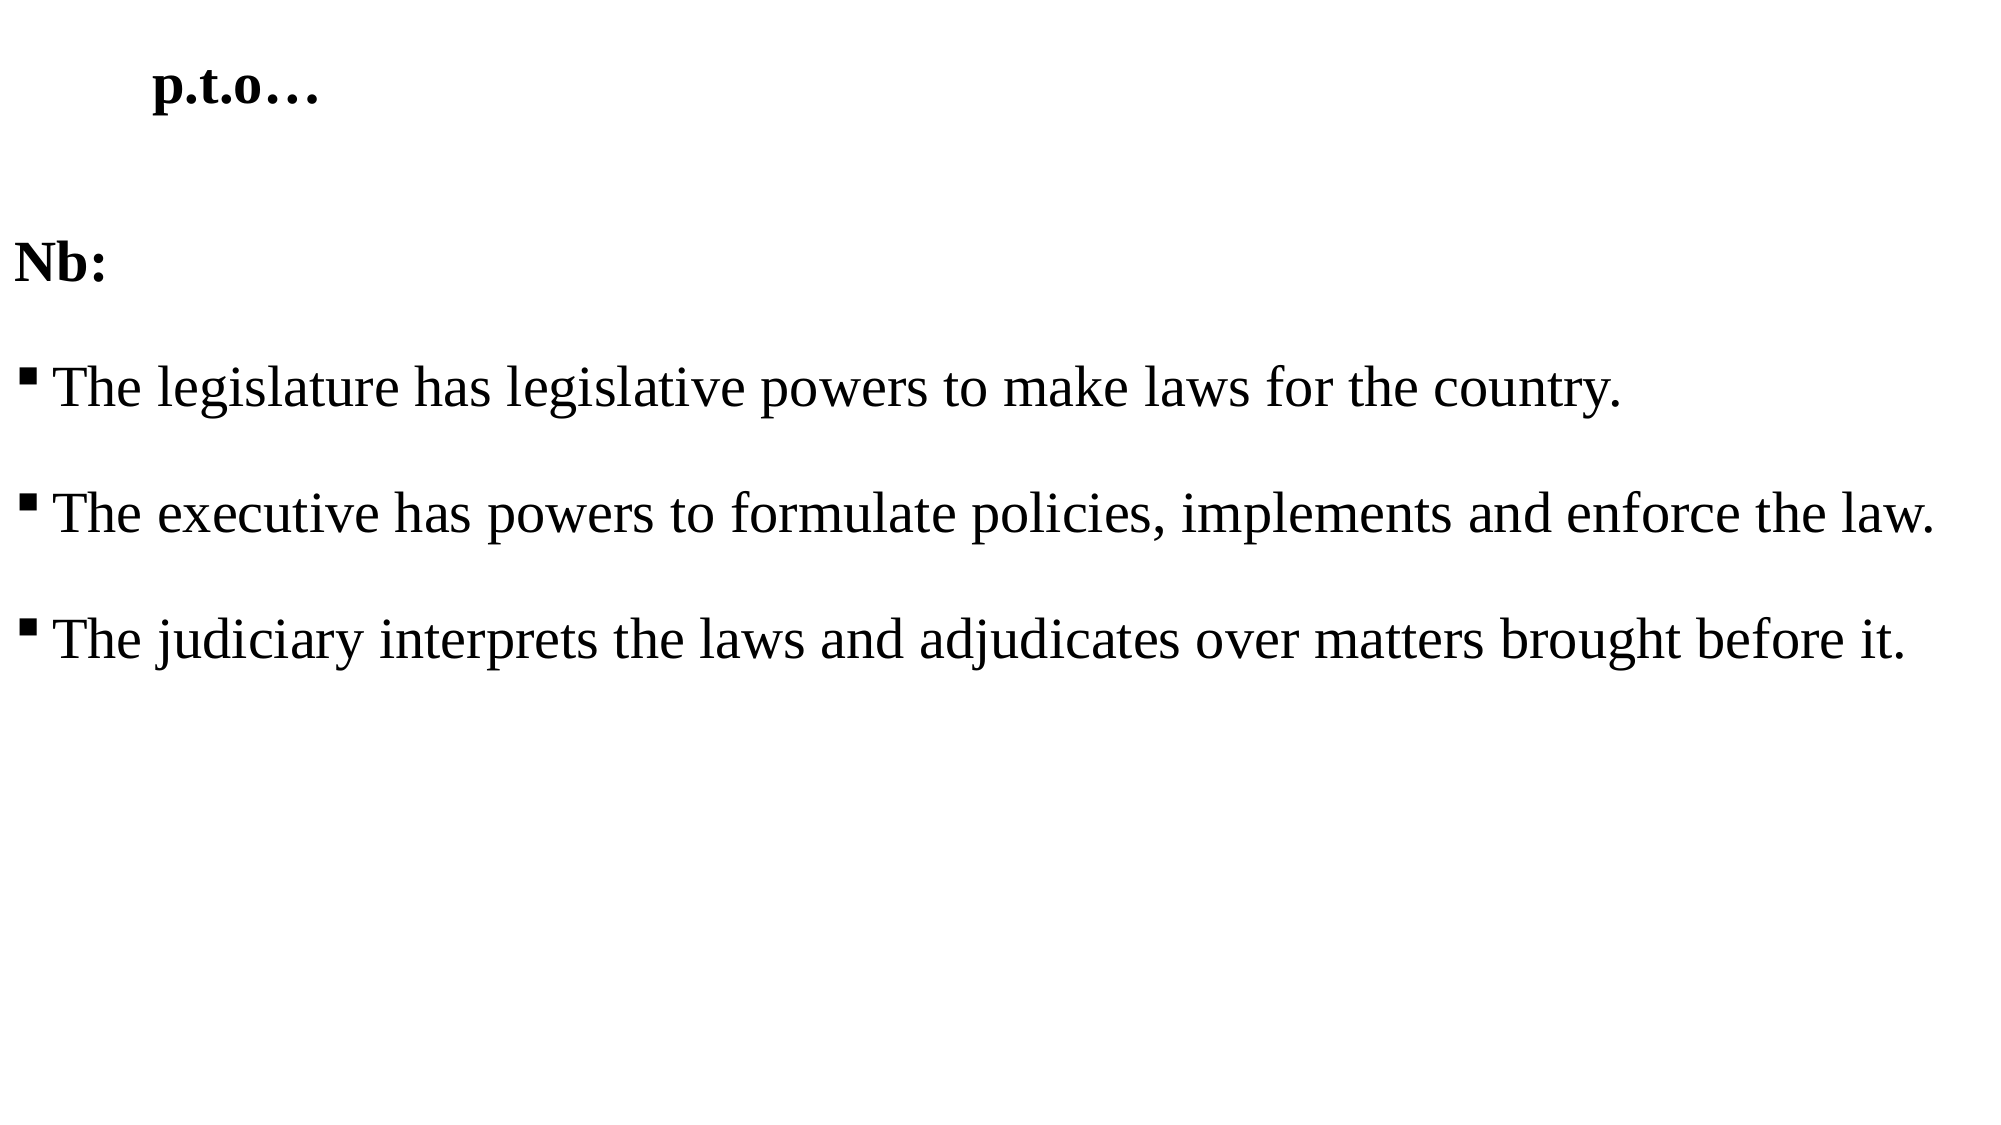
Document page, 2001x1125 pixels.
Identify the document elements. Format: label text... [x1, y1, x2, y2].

title p.t.o… [137, 45, 1863, 125]
list Nb: The legislature has legislative powers to make laws for the country. The executive has powers to formulate policies, implements and enforce the law. The judiciary interprets the laws and adjudicates over matters brought before it. [0, 180, 2000, 1014]
